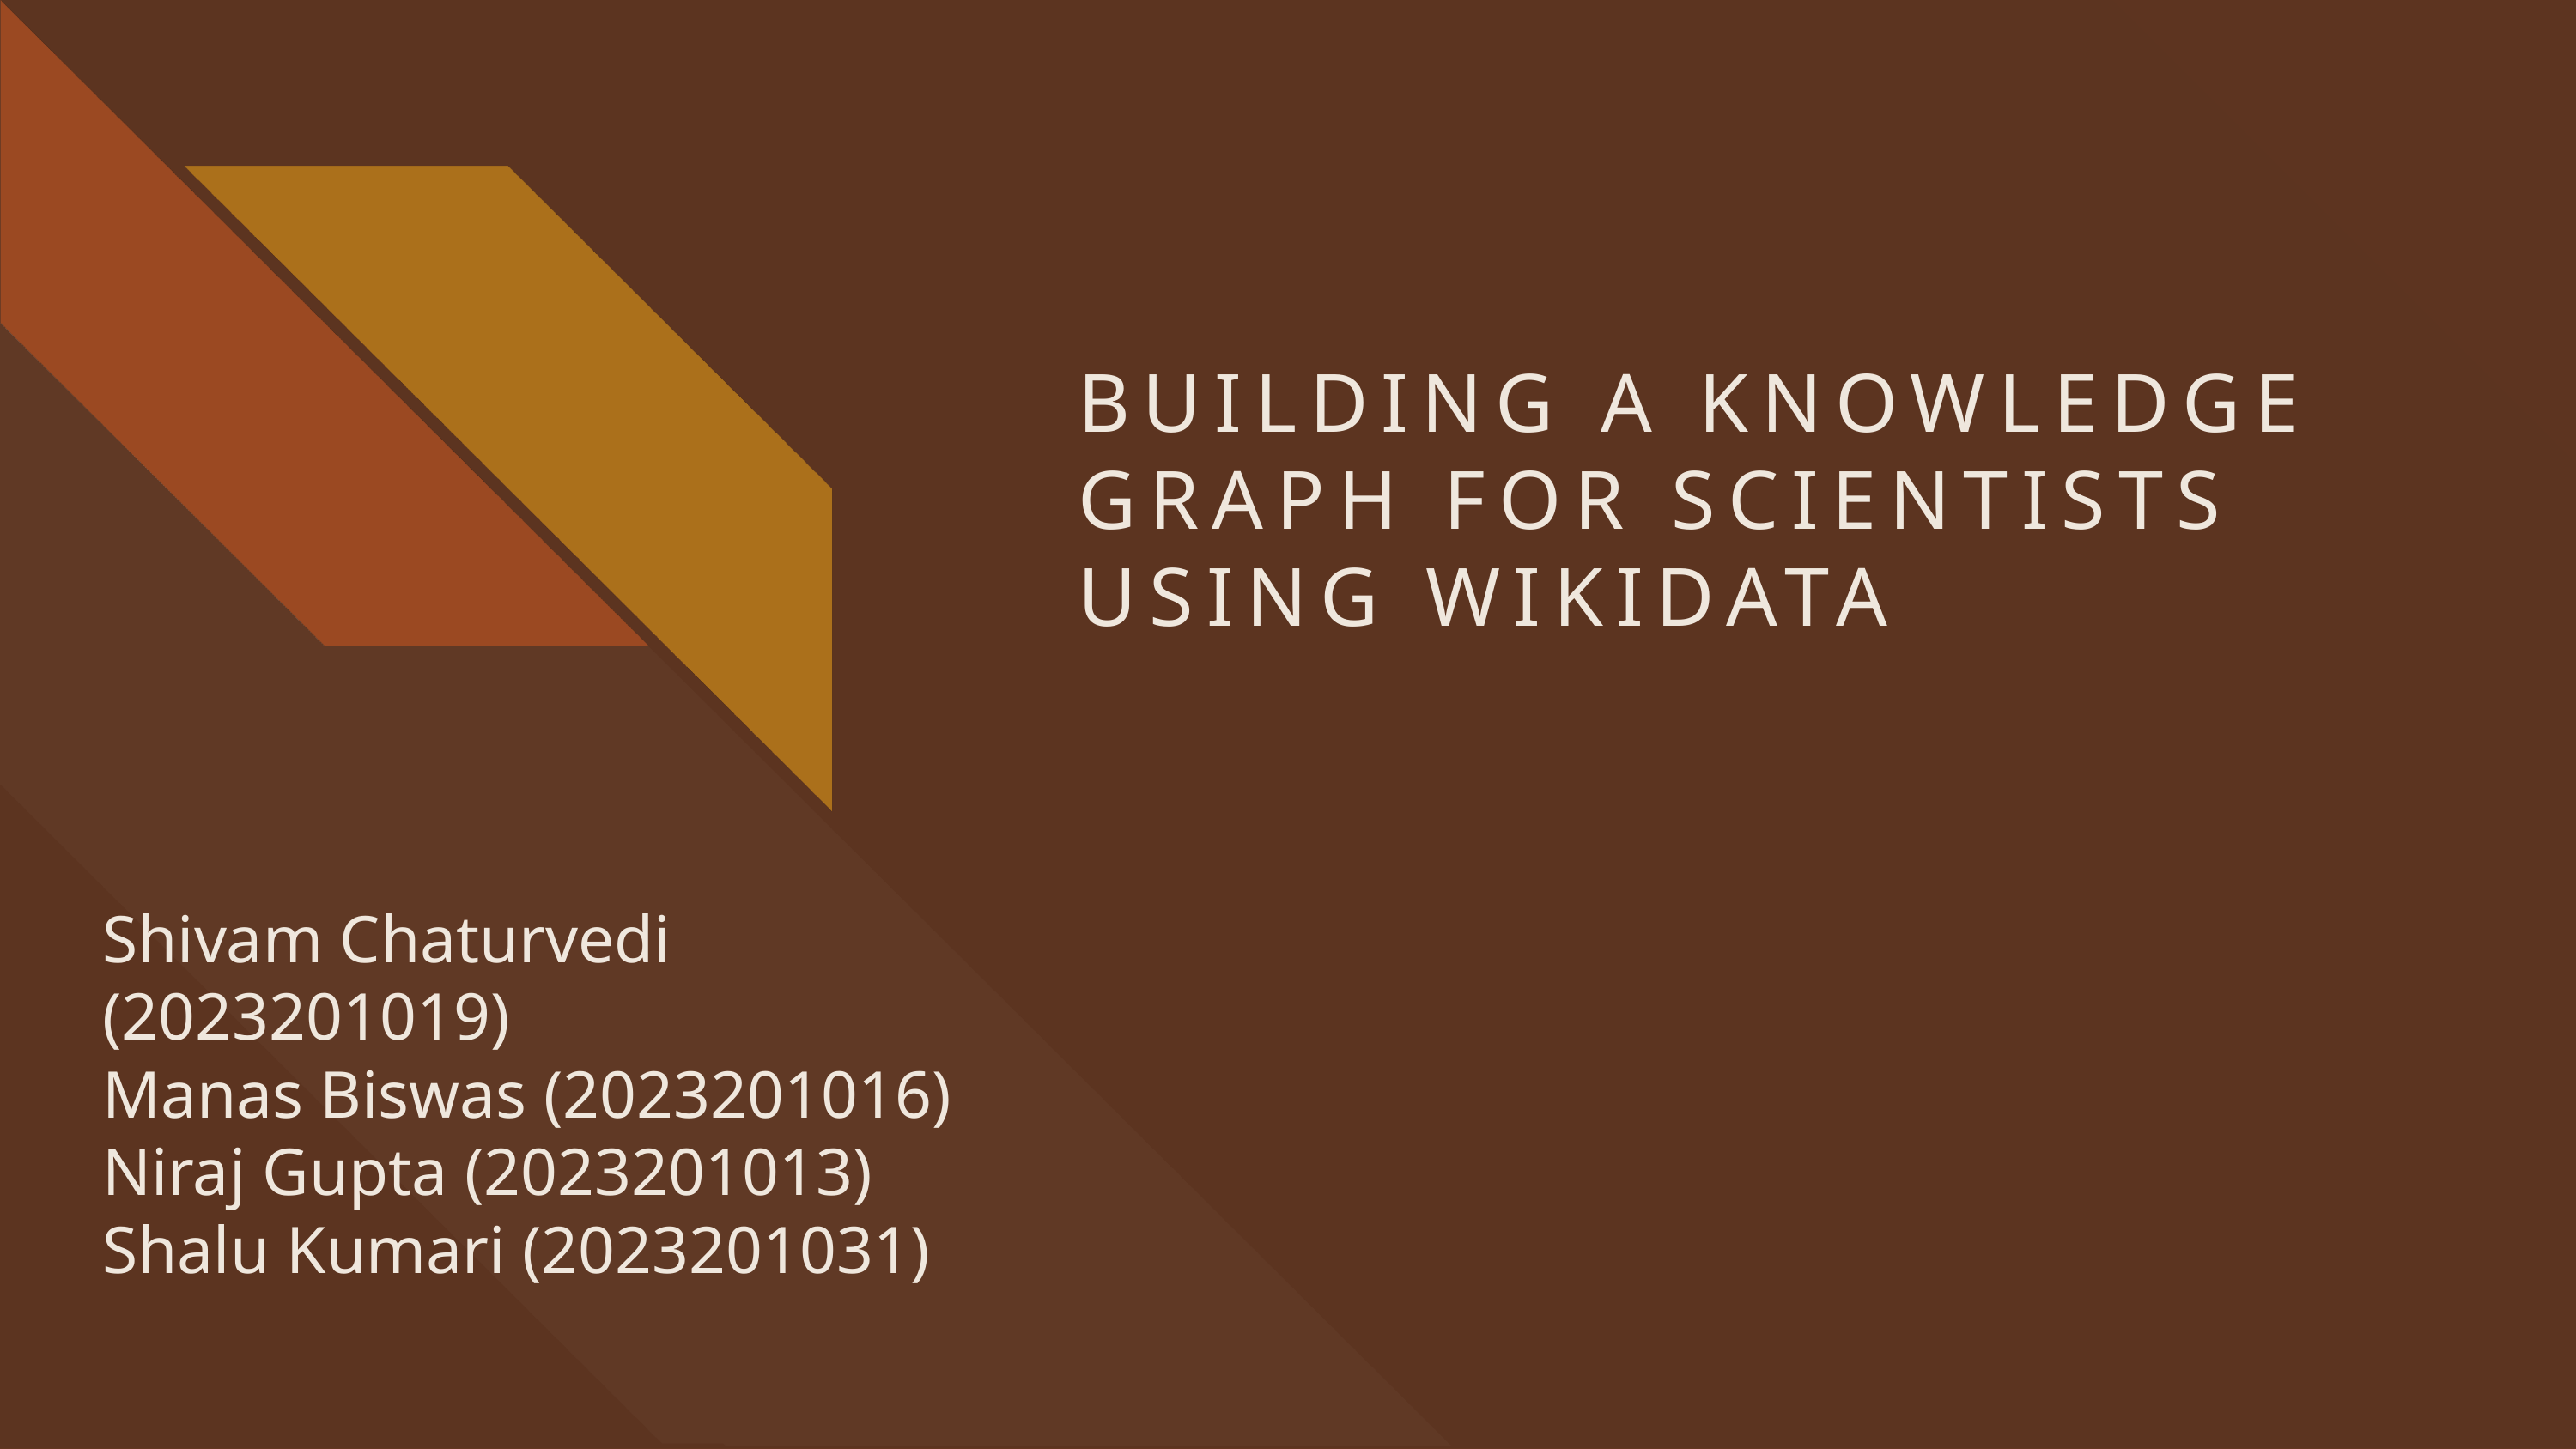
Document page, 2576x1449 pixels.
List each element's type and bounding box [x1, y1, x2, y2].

text_box [2112, 0, 2576, 464]
text_box [0, 0, 2576, 1449]
